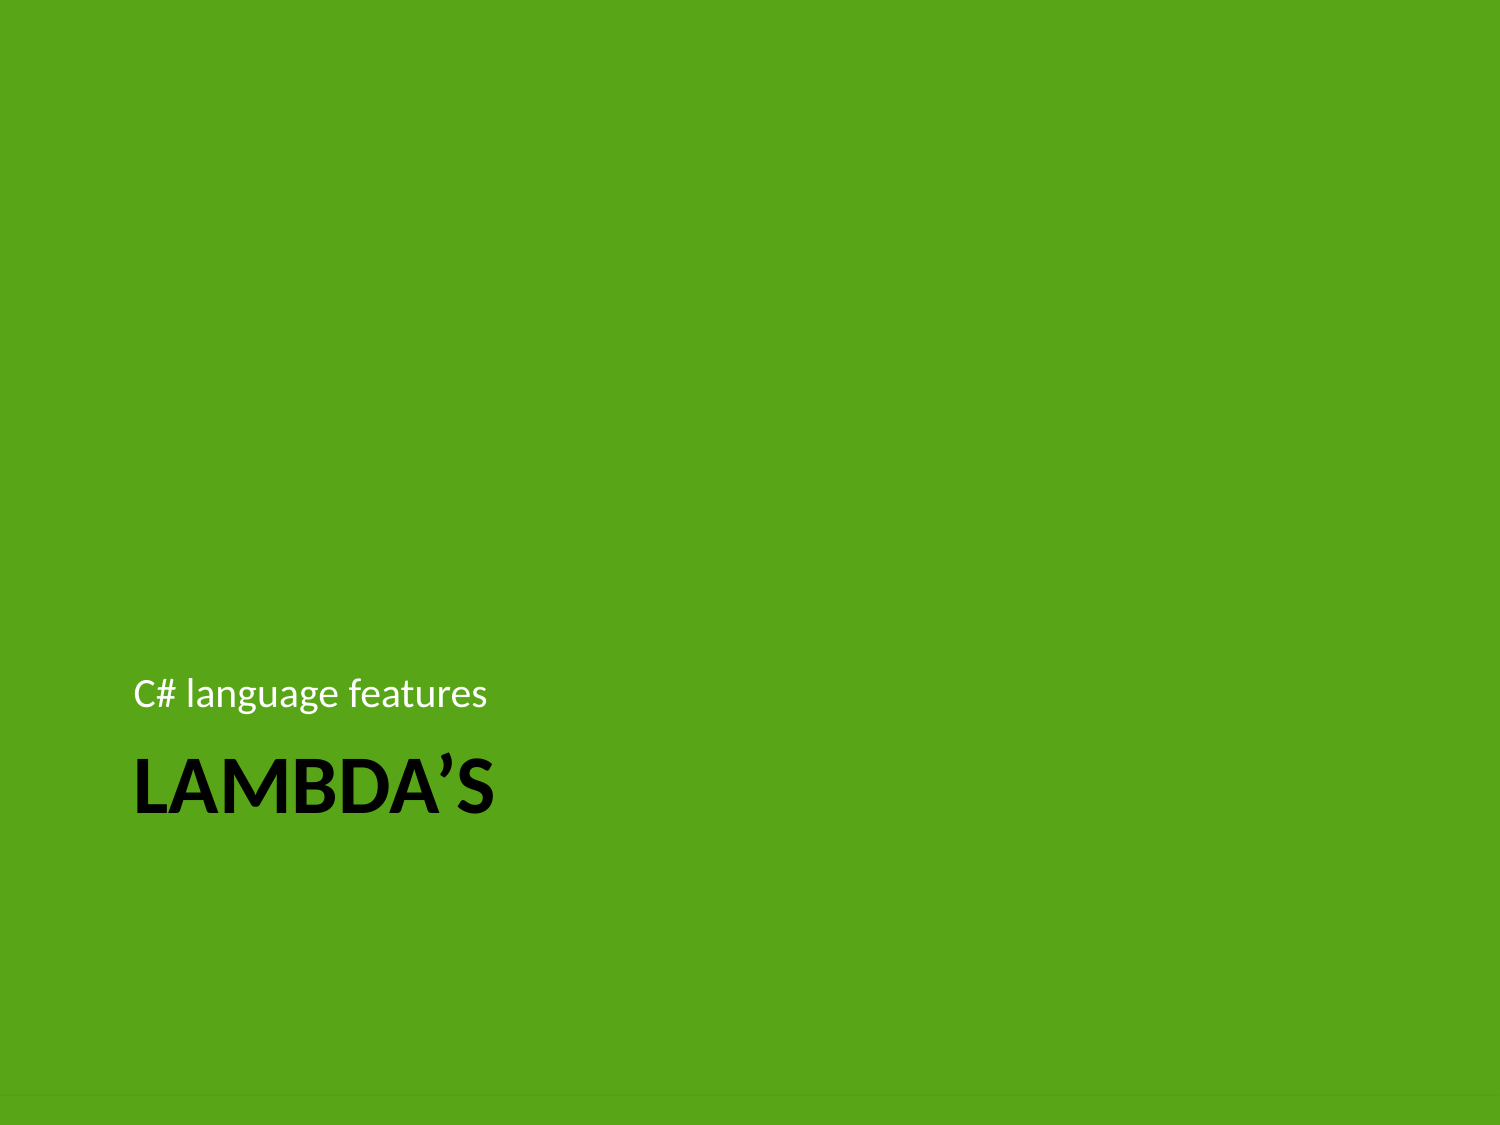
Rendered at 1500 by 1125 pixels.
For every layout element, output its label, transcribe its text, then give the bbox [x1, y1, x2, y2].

title lambda’s [118, 723, 1394, 947]
list C# language features [118, 476, 1394, 723]
